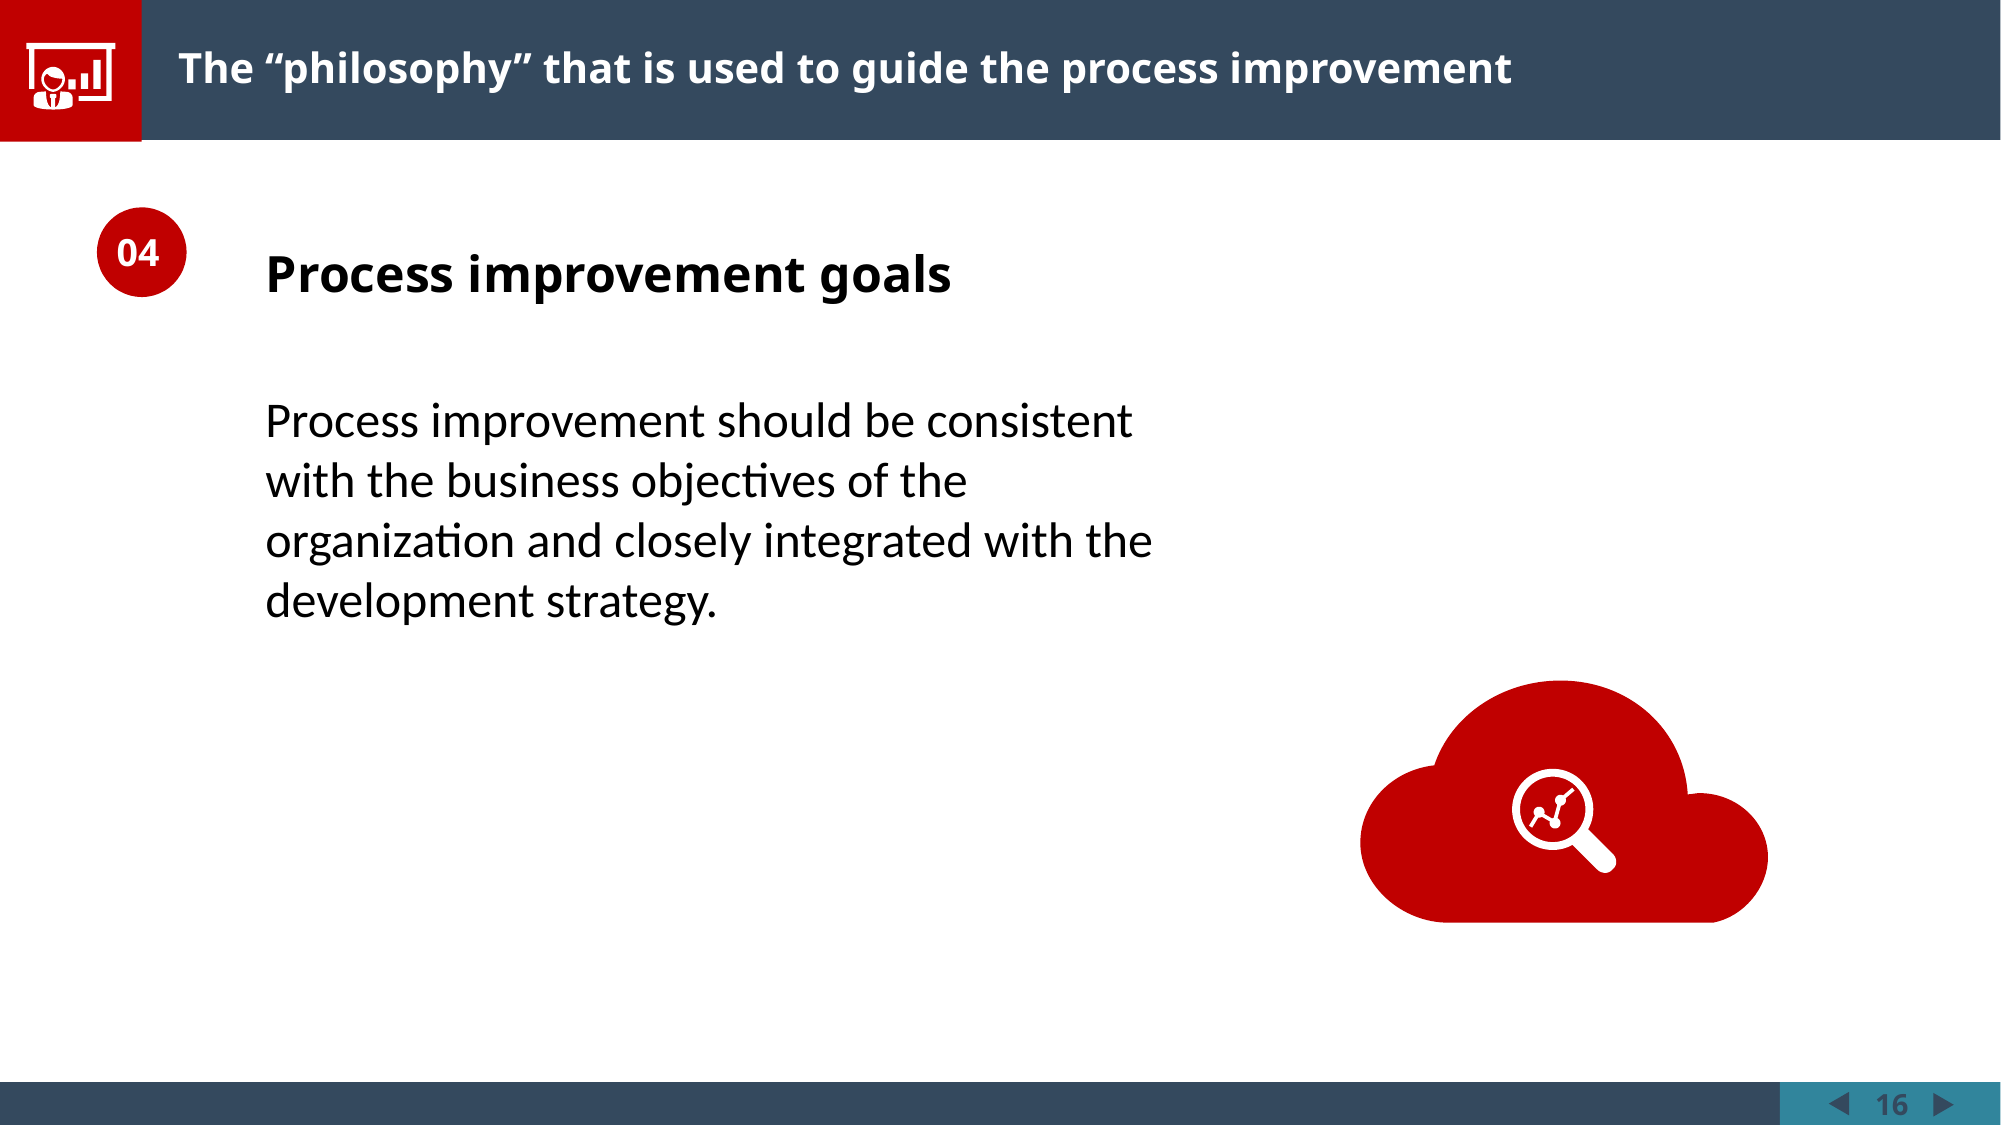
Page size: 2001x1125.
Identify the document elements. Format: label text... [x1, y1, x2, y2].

text_box [1360, 680, 1768, 923]
text_box [106, 205, 177, 221]
text_box [94, 228, 101, 276]
text_box Process improvement goals [250, 223, 1078, 311]
text_box Process improvement should be consistent with the business objectives of the organization and closely integrated with the development strategy. [250, 379, 1213, 635]
text_box [26, 42, 116, 101]
text_box [144, 0, 2001, 142]
text_box [26, 67, 476, 145]
text_box [0, 1080, 1778, 1125]
text_box [0, 0, 144, 144]
text_box 16 [1779, 1078, 2001, 1125]
text_box [33, 91, 73, 110]
text_box The “philosophy” that is used to guide the process improvement [163, 19, 1617, 125]
text_box 04 [101, 221, 187, 281]
text_box [104, 281, 179, 300]
text_box [1512, 768, 1617, 873]
